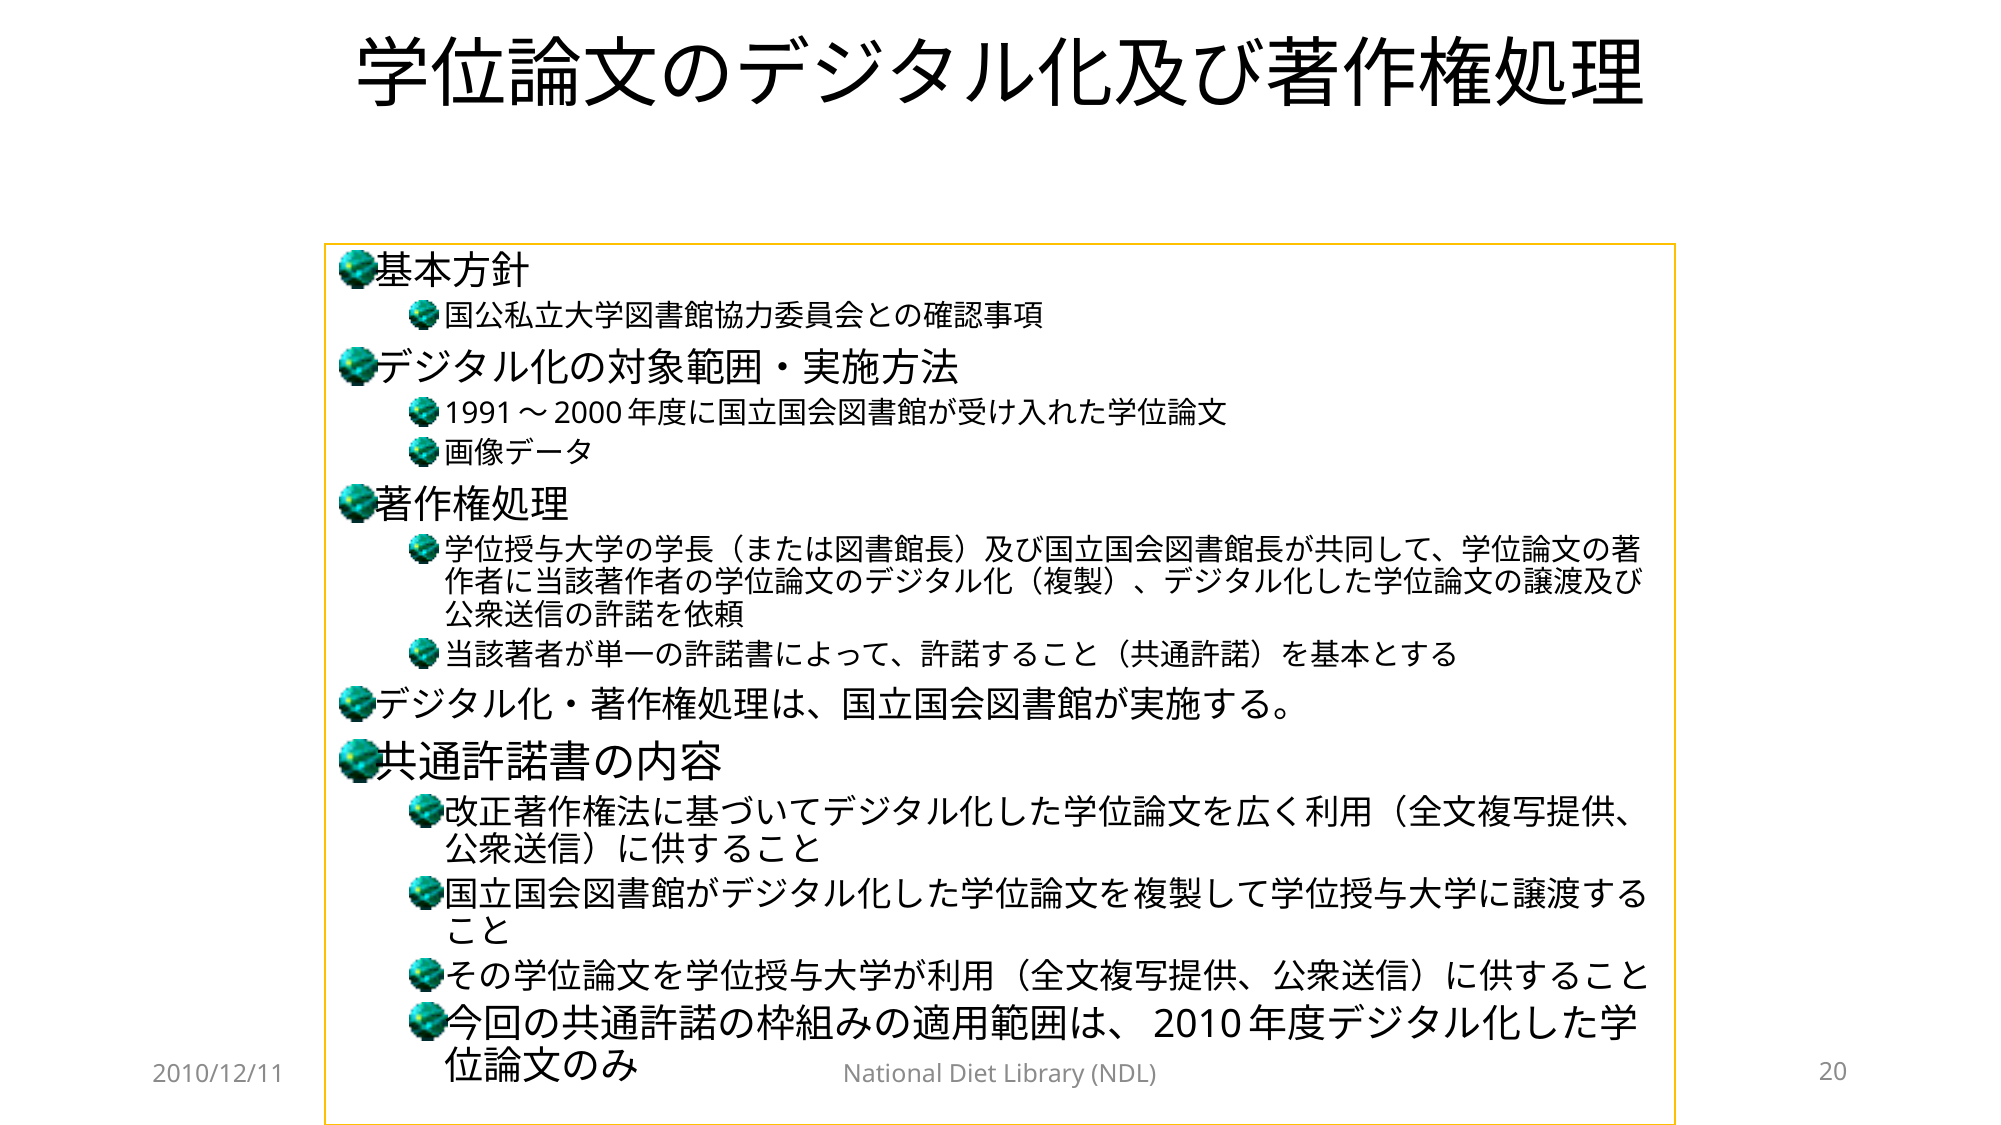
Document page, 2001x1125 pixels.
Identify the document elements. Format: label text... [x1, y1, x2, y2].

picture [339, 739, 383, 783]
picture [409, 534, 439, 564]
picture [339, 484, 378, 523]
picture [409, 300, 439, 330]
list 基本方針 国公私立大学図書館協力委員会との確認事項 デジタル化の対象範囲・実施方法 1991～2000年度に国立国会図書館が受け入れた学位論文 画像データ 著作権処理 学位授与大学の学長（または図書館長）及び国立国会図書館長が共同して、学位論文の著作者に当該著作者の学位論文のデジタル化（複製）、デジタル化した学位論文の譲渡及び公衆送信の許諾を依頼 当該著者が単一の許諾書によって、許諾すること（共通許諾）を基本とする デジタル化・著作権処理は、国立国会図書館が実施する。 共通許諾書の内容 改正著作権法に基づいてデジタル化した学位論文を広く利用（全文複写提供、公衆送信）に供すること 国立国会図書館がデジタル化した学位論文を複製して学位授与大学に譲渡すること その学位論文を学位授与大学が利用（全文複写提供、公衆送信）に供すること 今回の共通許諾の枠組みの適用範囲は、2010年度デジタル化した学位論文のみ [324, 243, 1676, 1125]
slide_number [137, 1042, 588, 1103]
picture [339, 347, 378, 386]
picture [339, 250, 378, 289]
picture [339, 686, 376, 722]
title 学位論文のデジタル化及び著作権処理 [249, 0, 1750, 153]
footer National Diet Library (NDL) [662, 1042, 1338, 1103]
picture [409, 958, 444, 992]
slide_number 20 [1412, 1042, 1863, 1103]
picture [409, 638, 439, 669]
picture [409, 397, 439, 427]
picture [409, 437, 439, 467]
picture [409, 1002, 448, 1041]
picture [409, 876, 444, 910]
picture [409, 794, 444, 828]
